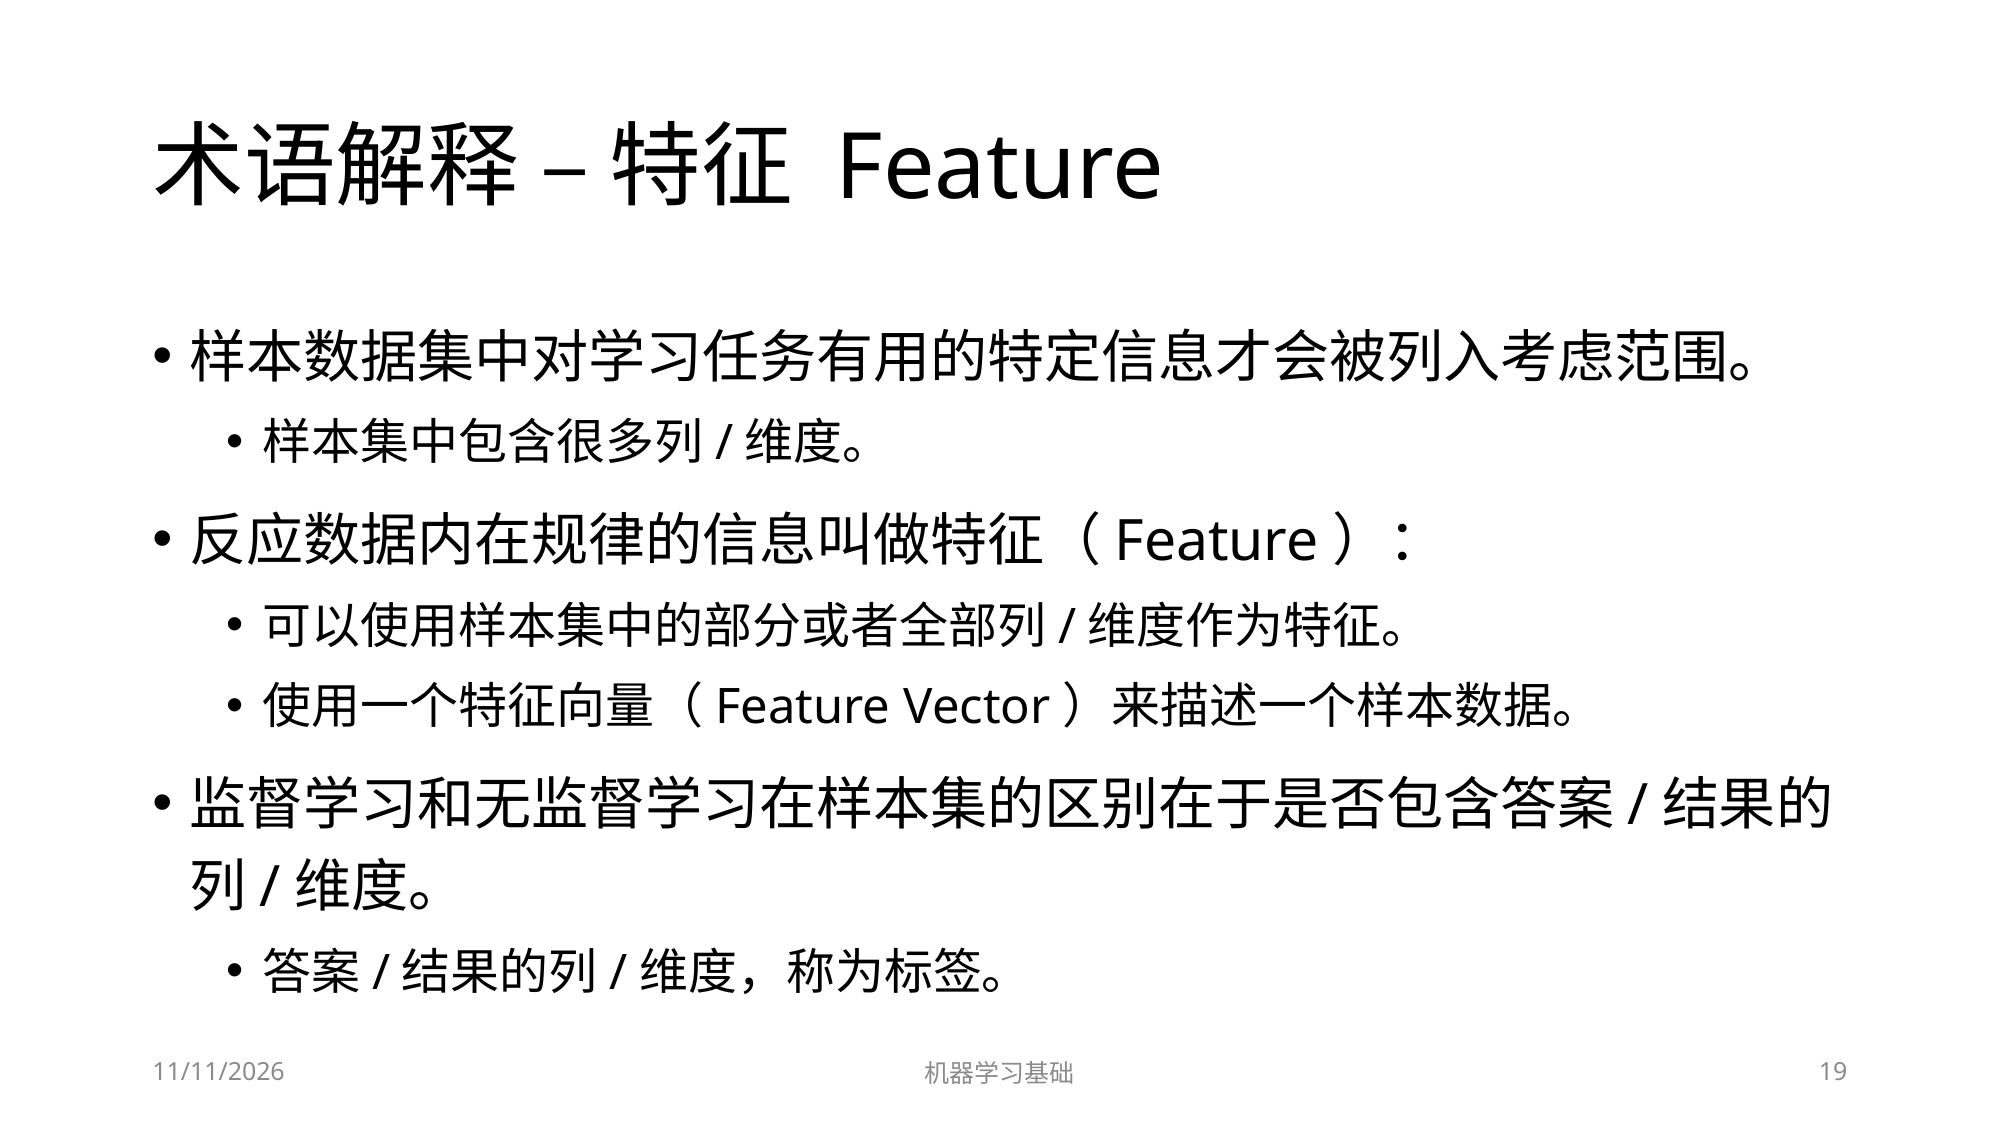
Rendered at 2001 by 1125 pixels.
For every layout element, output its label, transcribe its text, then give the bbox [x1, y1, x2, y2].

slide_number 19 [1412, 1042, 1863, 1103]
list 样本数据集中对学习任务有用的特定信息才会被列入考虑范围。 样本集中包含很多列/维度。 反应数据内在规律的信息叫做特征（Feature）： 可以使用样本集中的部分或者全部列/维度作为特征。 使用一个特征向量（Feature Vector）来描述一个样本数据。 监督学习和无监督学习在样本集的区别在于是否包含答案/结果的列/维度。 答案/结果的列/维度，称为标签。 [137, 299, 1863, 1014]
title 术语解释 – 特征 Feature [137, 59, 1863, 278]
footer 机器学习基础 [662, 1042, 1338, 1103]
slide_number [137, 1042, 588, 1103]
